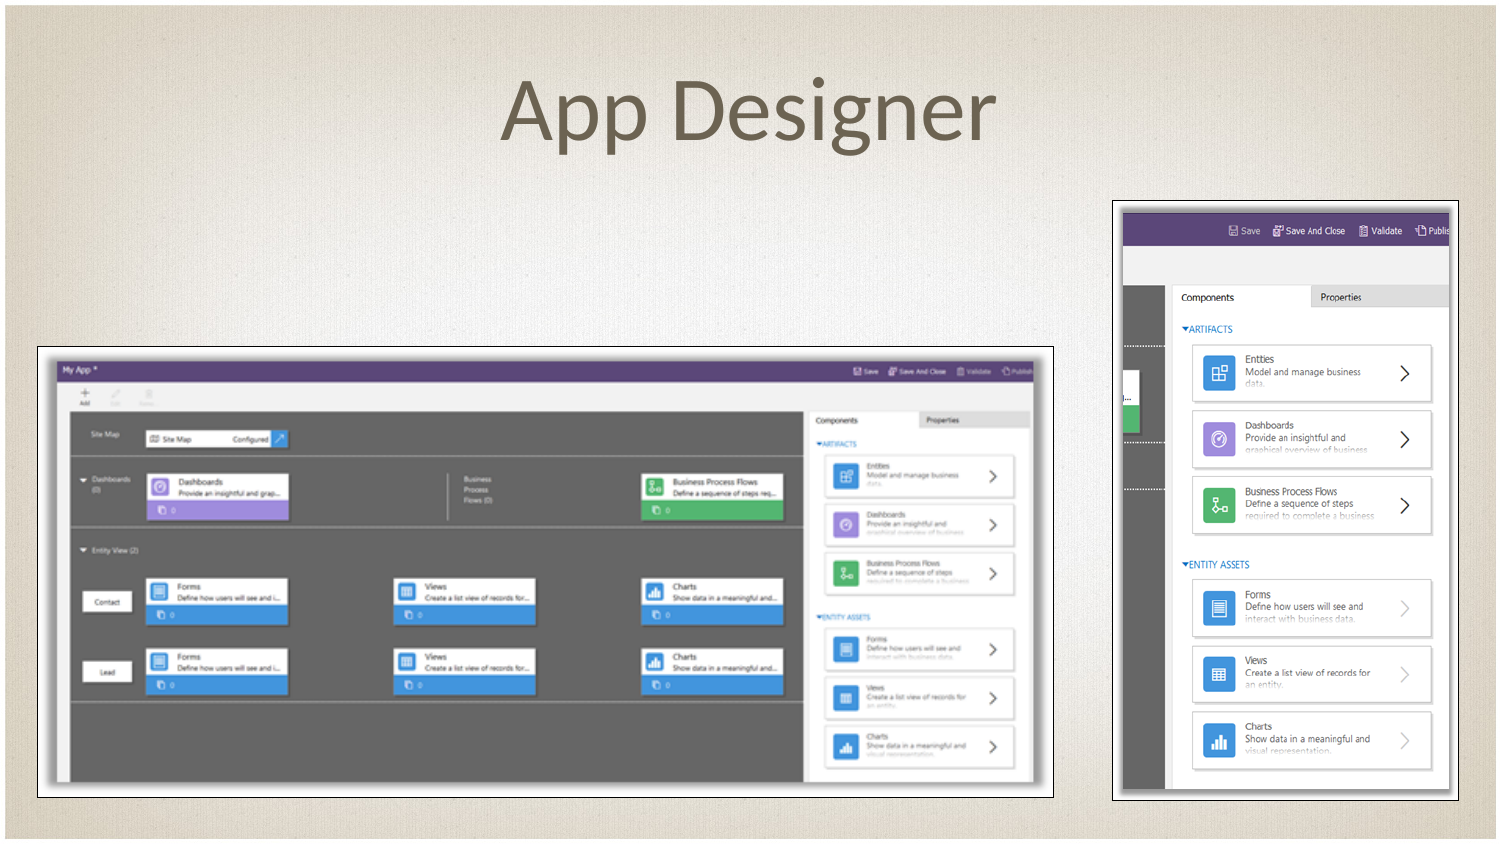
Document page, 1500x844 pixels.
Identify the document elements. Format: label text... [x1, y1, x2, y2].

picture [0, 0, 1500, 844]
title App Designer [75, 33, 1425, 175]
